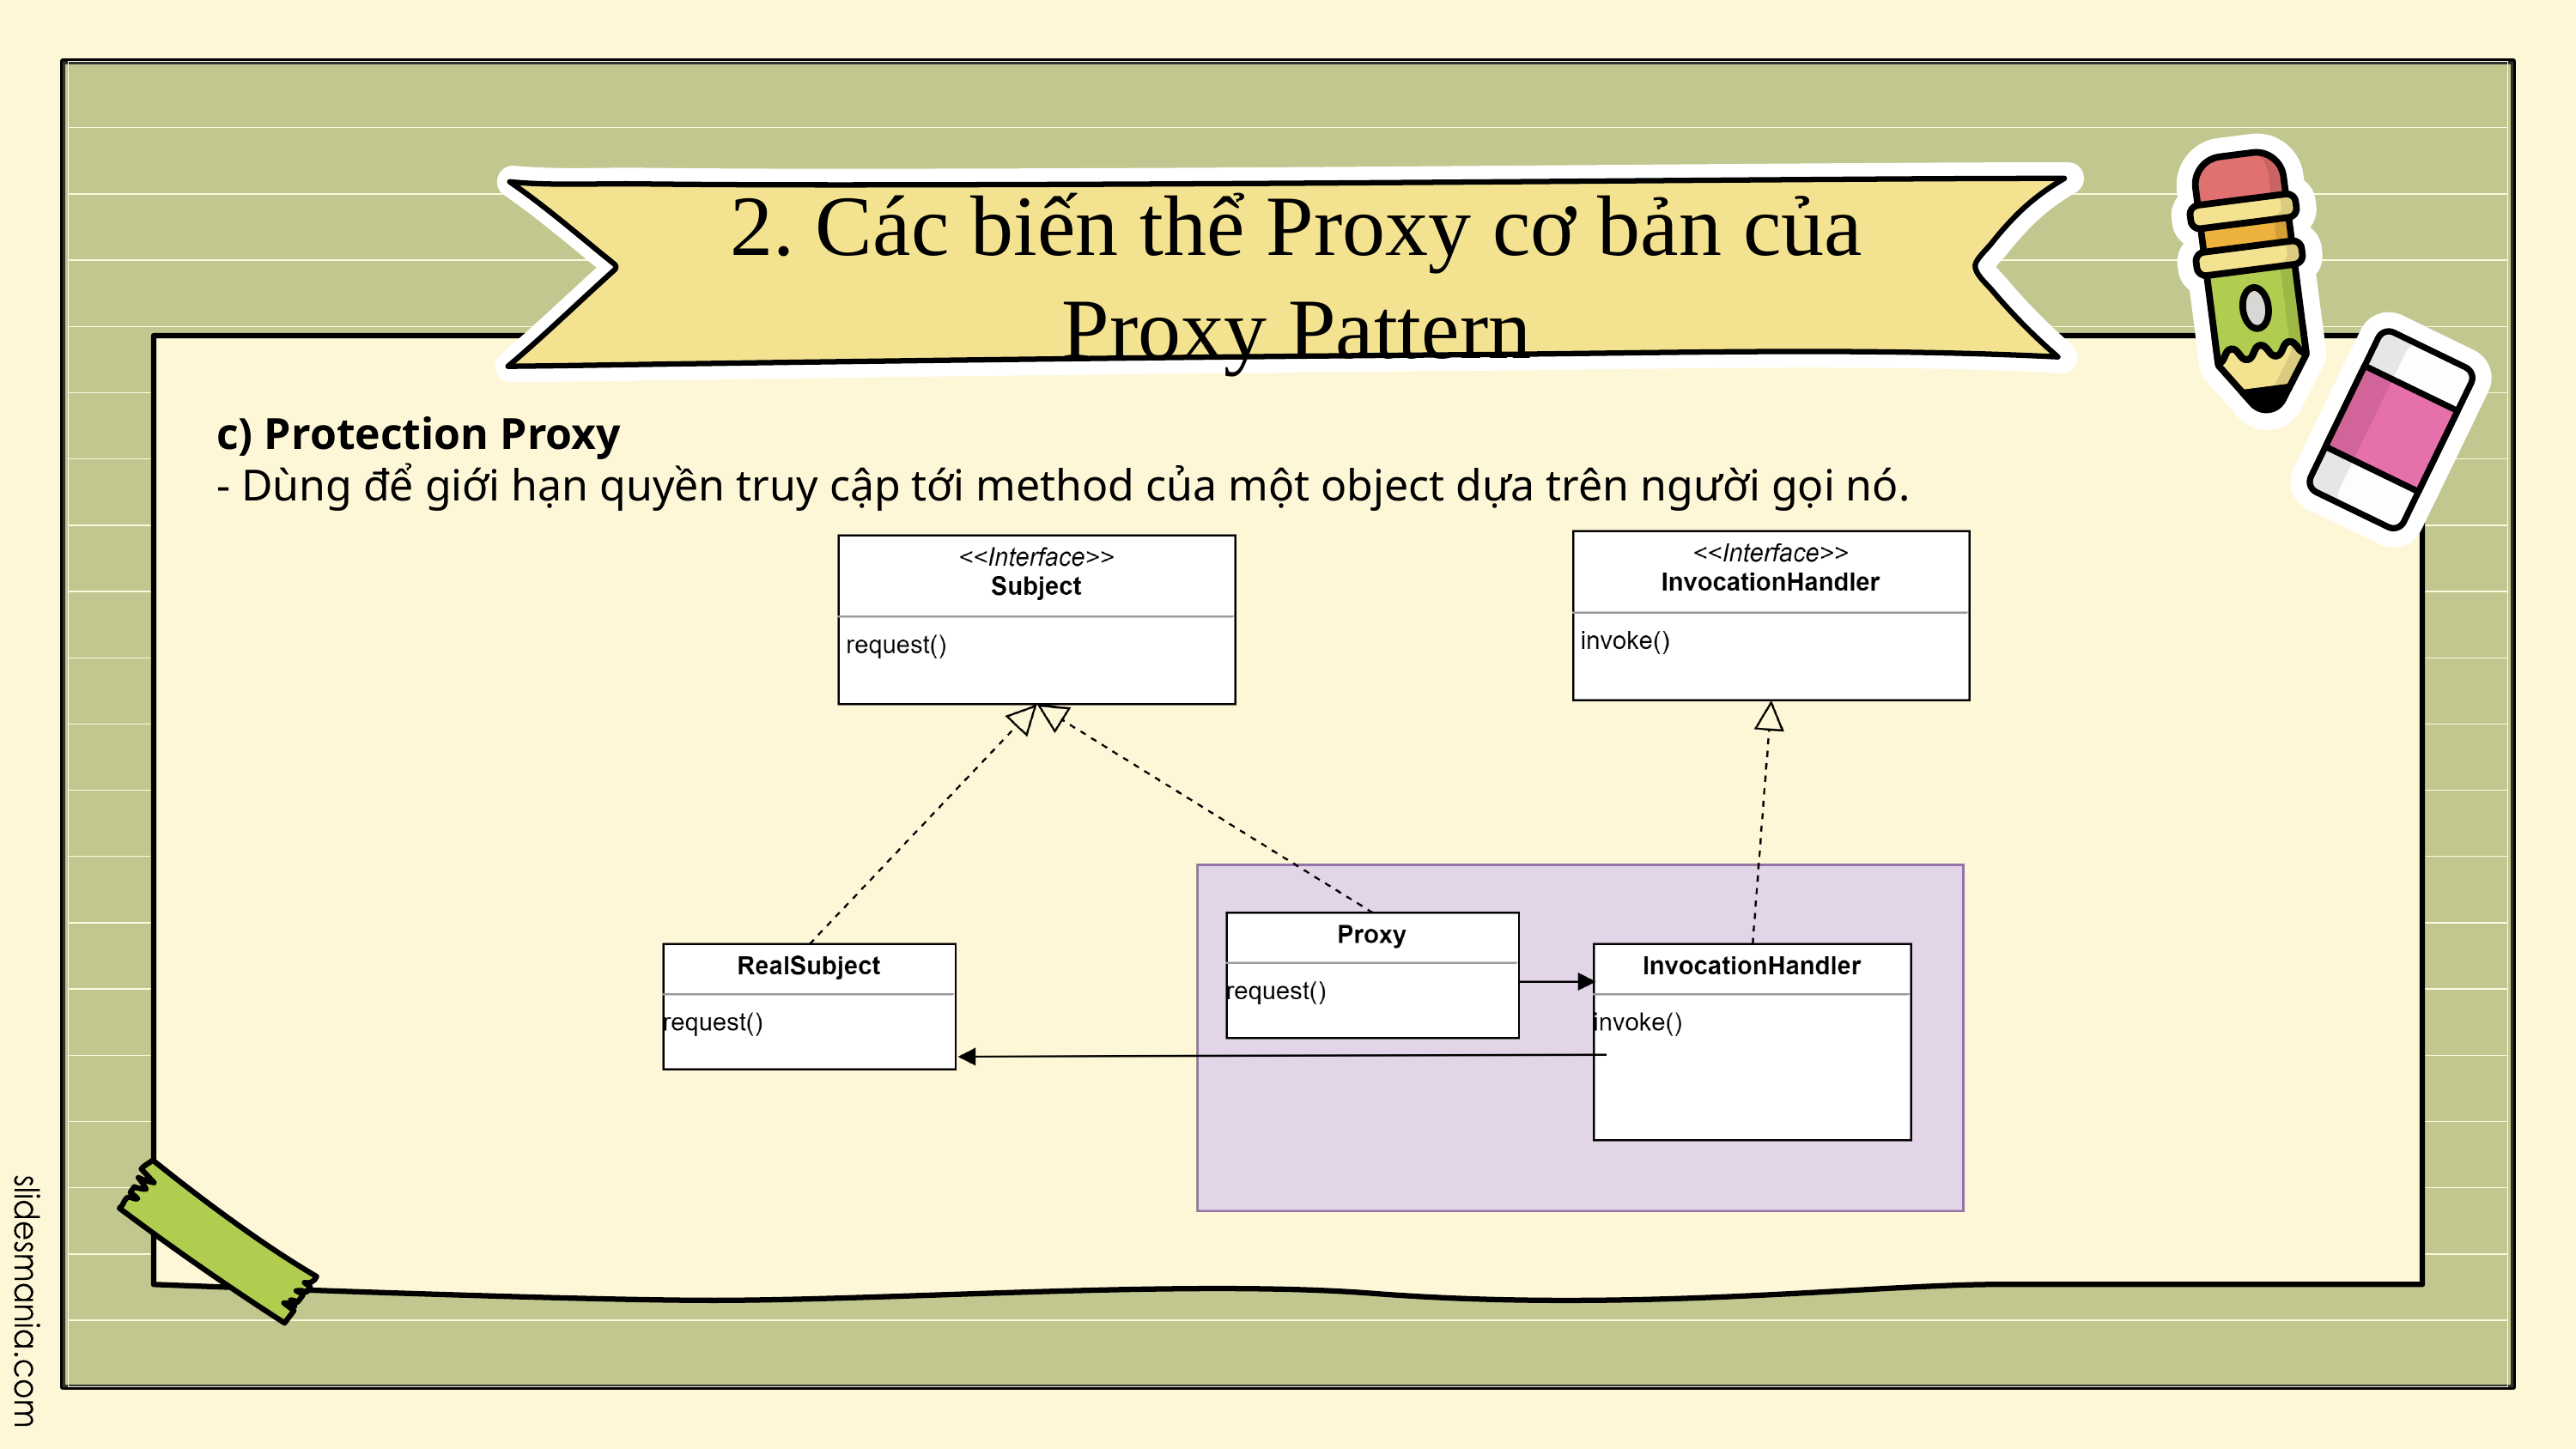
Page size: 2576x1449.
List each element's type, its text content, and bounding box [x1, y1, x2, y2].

text_box c) Protection Proxy - Dùng để giới hạn quyền truy cập tới method của một object dựa trên người gọi nó. [197, 386, 2386, 1256]
text_box [1976, 178, 2069, 357]
text_box 2. Các biến thể Proxy cơ bản của Proxy Pattern [623, 157, 1971, 387]
text_box [507, 181, 623, 367]
text_box [1971, 178, 2065, 357]
picture [641, 509, 1991, 1234]
